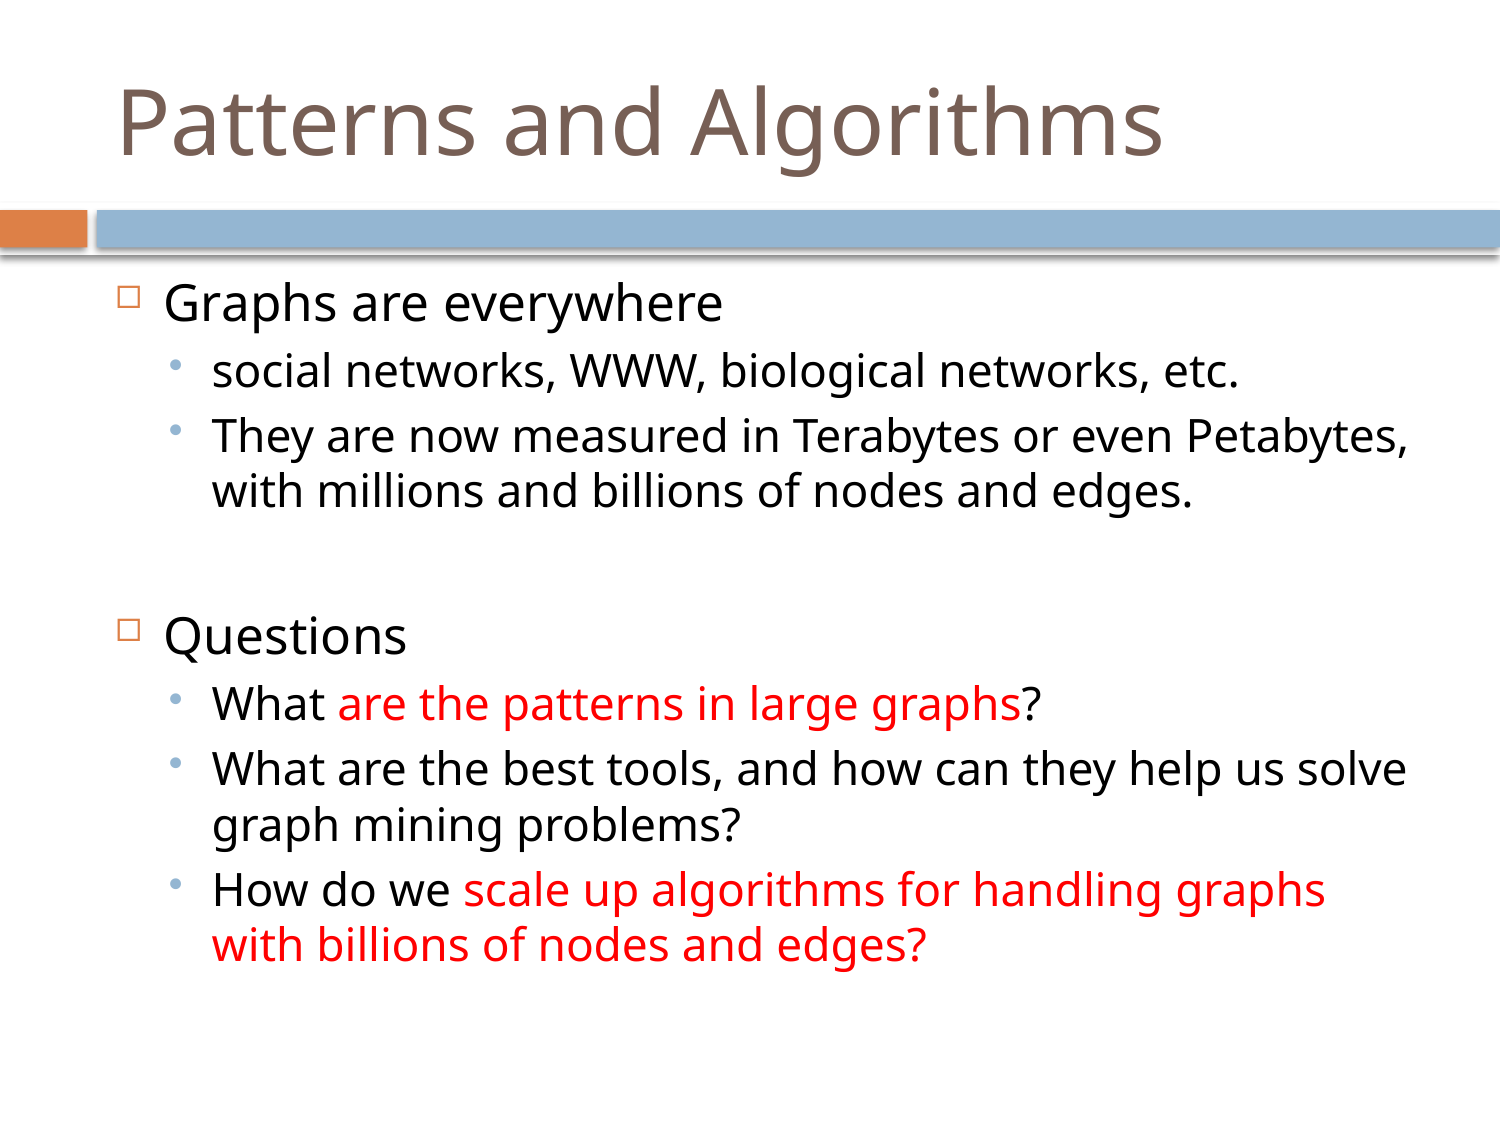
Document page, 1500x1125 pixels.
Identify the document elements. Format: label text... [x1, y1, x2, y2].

list Graphs are everywhere social networks, WWW, biological networks, etc. They are now measured in Terabytes or even Petabytes, with millions and billions of nodes and edges. Questions What are the patterns in large graphs? What are the best tools, and how can they help us solve graph mining problems? How do we scale up algorithms for handling graphs with billions of nodes and edges? [100, 262, 1438, 1000]
title Patterns and Algorithms [100, 37, 1438, 200]
